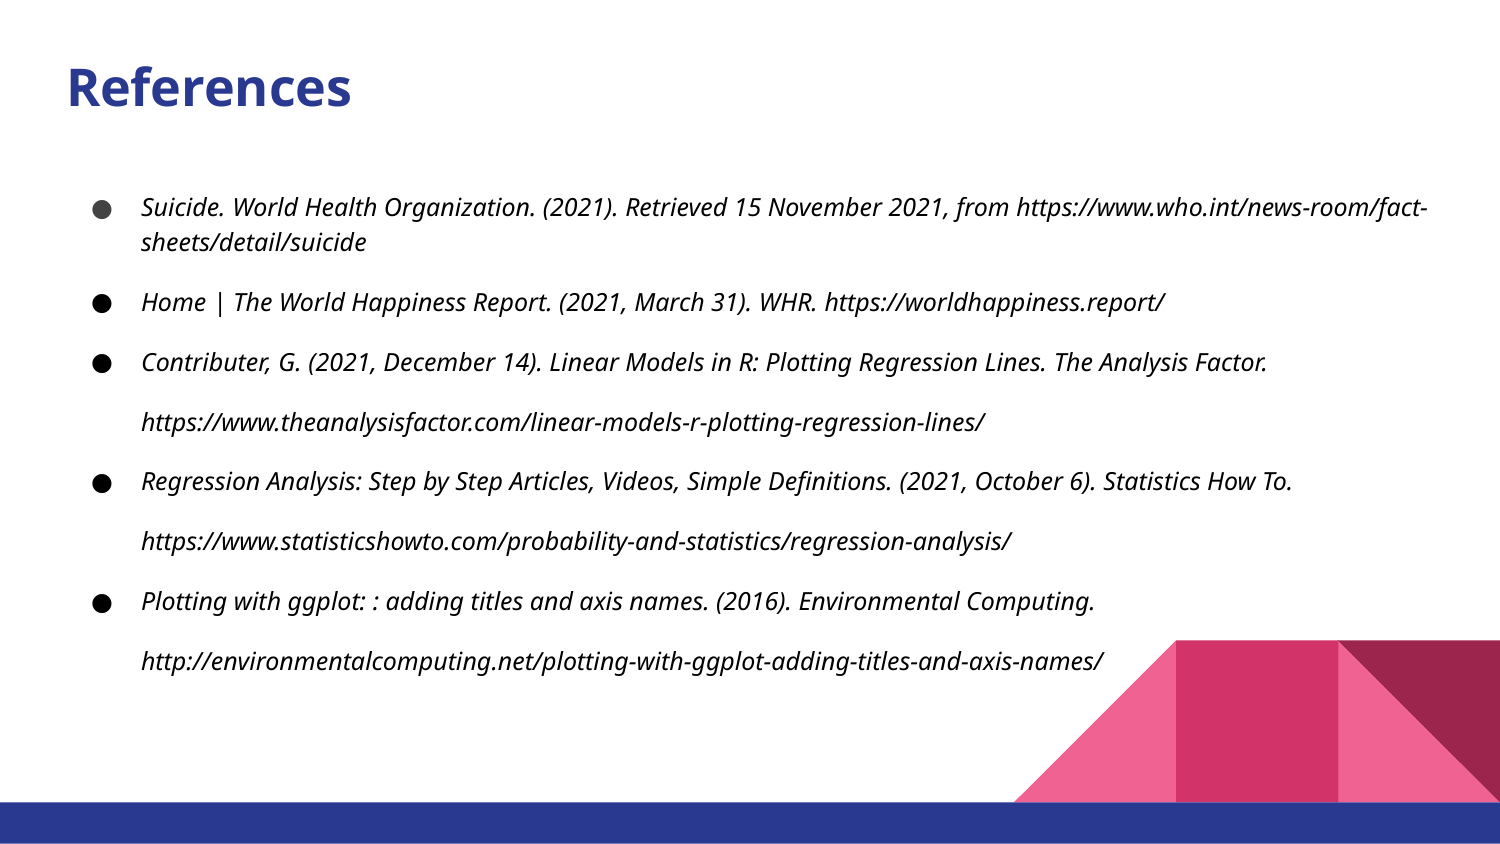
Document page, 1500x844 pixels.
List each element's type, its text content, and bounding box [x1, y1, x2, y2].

title References [51, 39, 1449, 140]
list Suicide. World Health Organization. (2021). Retrieved 15 November 2021, from https://www.who.int/news-room/fact-sheets/detail/suicide Home | The World Happiness Report. (2021, March 31). WHR. https://worldhappiness.report/ Contributer, G. (2021, December 14). Linear Models in R: Plotting Regression Lines. The Analysis Factor. https://www.theanalysisfactor.com/linear-models-r-plotting-regression-lines/ Regression Analysis: Step by Step Articles, Videos, Simple Definitions. (2021, October 6). Statistics How To. https://www.statisticshowto.com/probability-and-statistics/regression-analysis/ Plotting with ggplot: : adding titles and axis names. (2016). Environmental Computing. http://environmentalcomputing.net/plotting-with-ggplot-adding-titles-and-axis-names/ [51, 172, 1449, 721]
